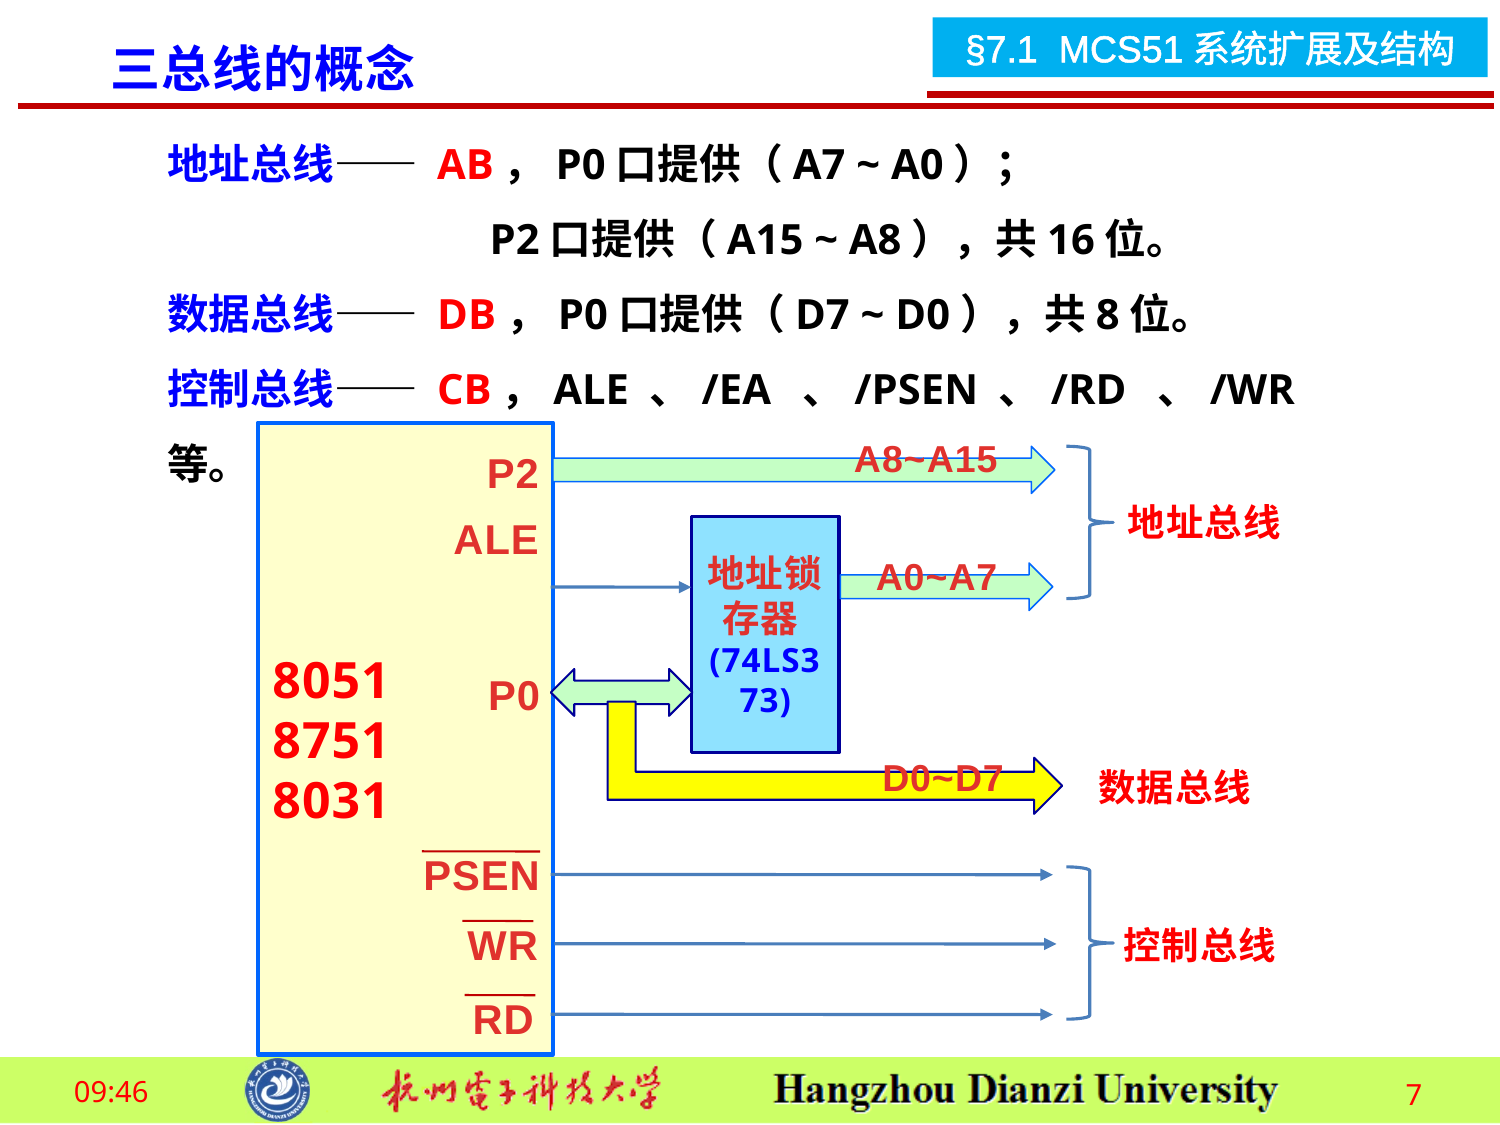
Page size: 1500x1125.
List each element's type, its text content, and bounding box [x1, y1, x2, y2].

text_box 三总线的概念 [95, 0, 431, 105]
text_box 地址总线—— AB，P0口提供（A7 ~ A0）； P2口提供（A15 ~ A8），共16位。 数据总线—— DB，P0口提供（D7 ~ D0），共8位。 控制总线—— CB，ALE 、/EA 、/PSEN 、/RD 、/WR等。 [152, 105, 1371, 496]
text_box D0~D7 [879, 754, 1007, 800]
text_box [605, 699, 1065, 816]
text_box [440, 992, 536, 1044]
text_box [838, 561, 1055, 613]
text_box ALE [450, 513, 539, 564]
text_box 数据总线 [1089, 763, 1260, 810]
text_box 地址锁存器(74LS373) [689, 514, 841, 755]
text_box P0 [451, 668, 541, 720]
picture [0, 1057, 1500, 1125]
text_box 控制总线 [1114, 922, 1285, 968]
text_box [548, 667, 695, 718]
text_box 8051 8751 8031 [256, 496, 555, 1057]
text_box [1066, 866, 1114, 1020]
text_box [444, 918, 539, 970]
text_box [1066, 496, 1115, 600]
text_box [409, 849, 541, 898]
text_box A0~A7 [851, 552, 1022, 598]
text_box 地址总线 [1119, 499, 1290, 545]
